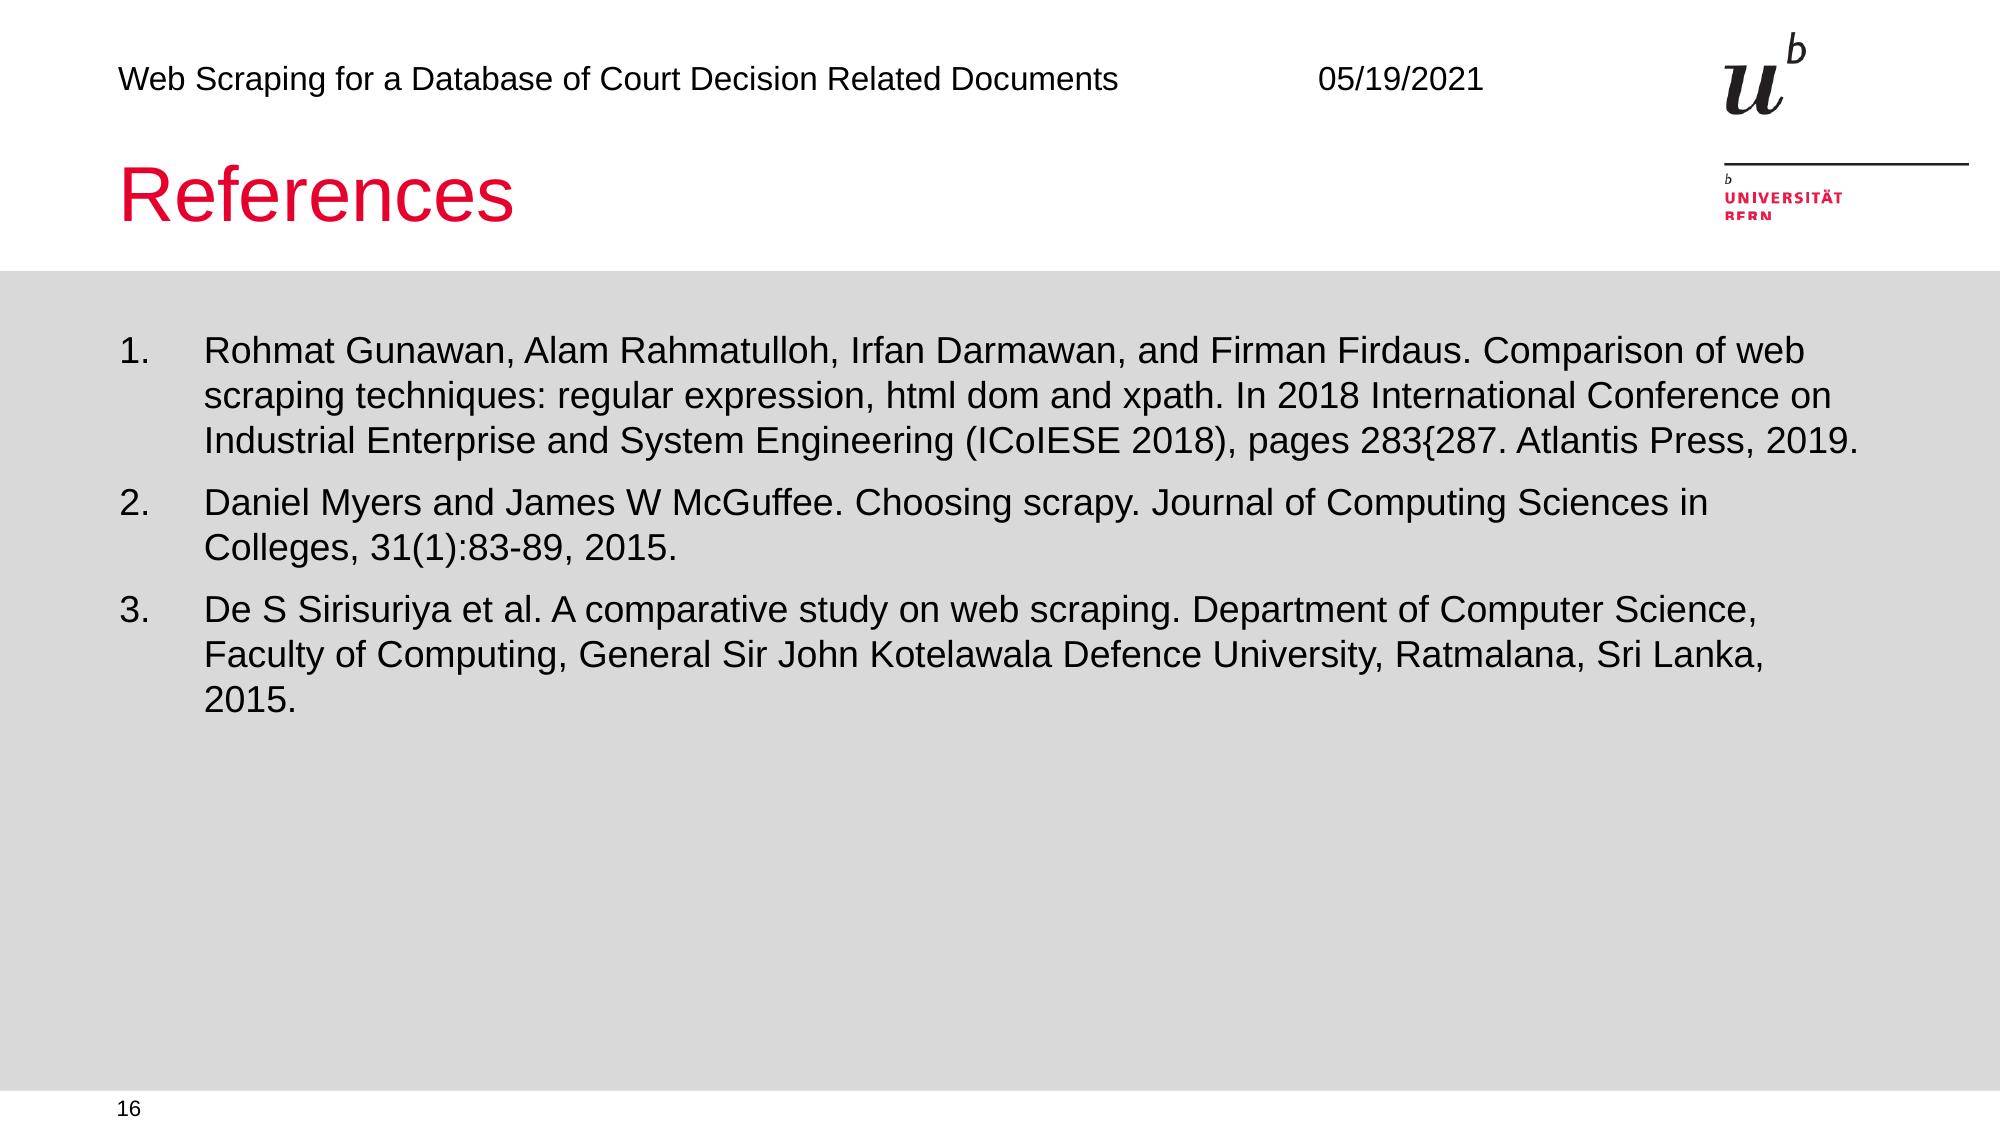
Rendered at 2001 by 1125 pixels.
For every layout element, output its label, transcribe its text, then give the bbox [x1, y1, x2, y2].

list Rohmat Gunawan, Alam Rahmatulloh, Irfan Darmawan, and Firman Firdaus. Comparison of web scraping techniques: regular expression, html dom and xpath. In 2018 International Conference on Industrial Enterprise and System Engineering (ICoIESE 2018), pages 283{287. Atlantis Press, 2019. Daniel Myers and James W McGuffee. Choosing scrapy. Journal of Computing Sciences in Colleges, 31(1):83-89, 2015. De S Sirisuriya et al. A comparative study on web scraping. Department of Computer Science, Faculty of Computing, General Sir John Kotelawala Defence University, Ratmalana, Sri Lanka, 2015. [118, 326, 1867, 1041]
title References [118, 148, 1654, 238]
